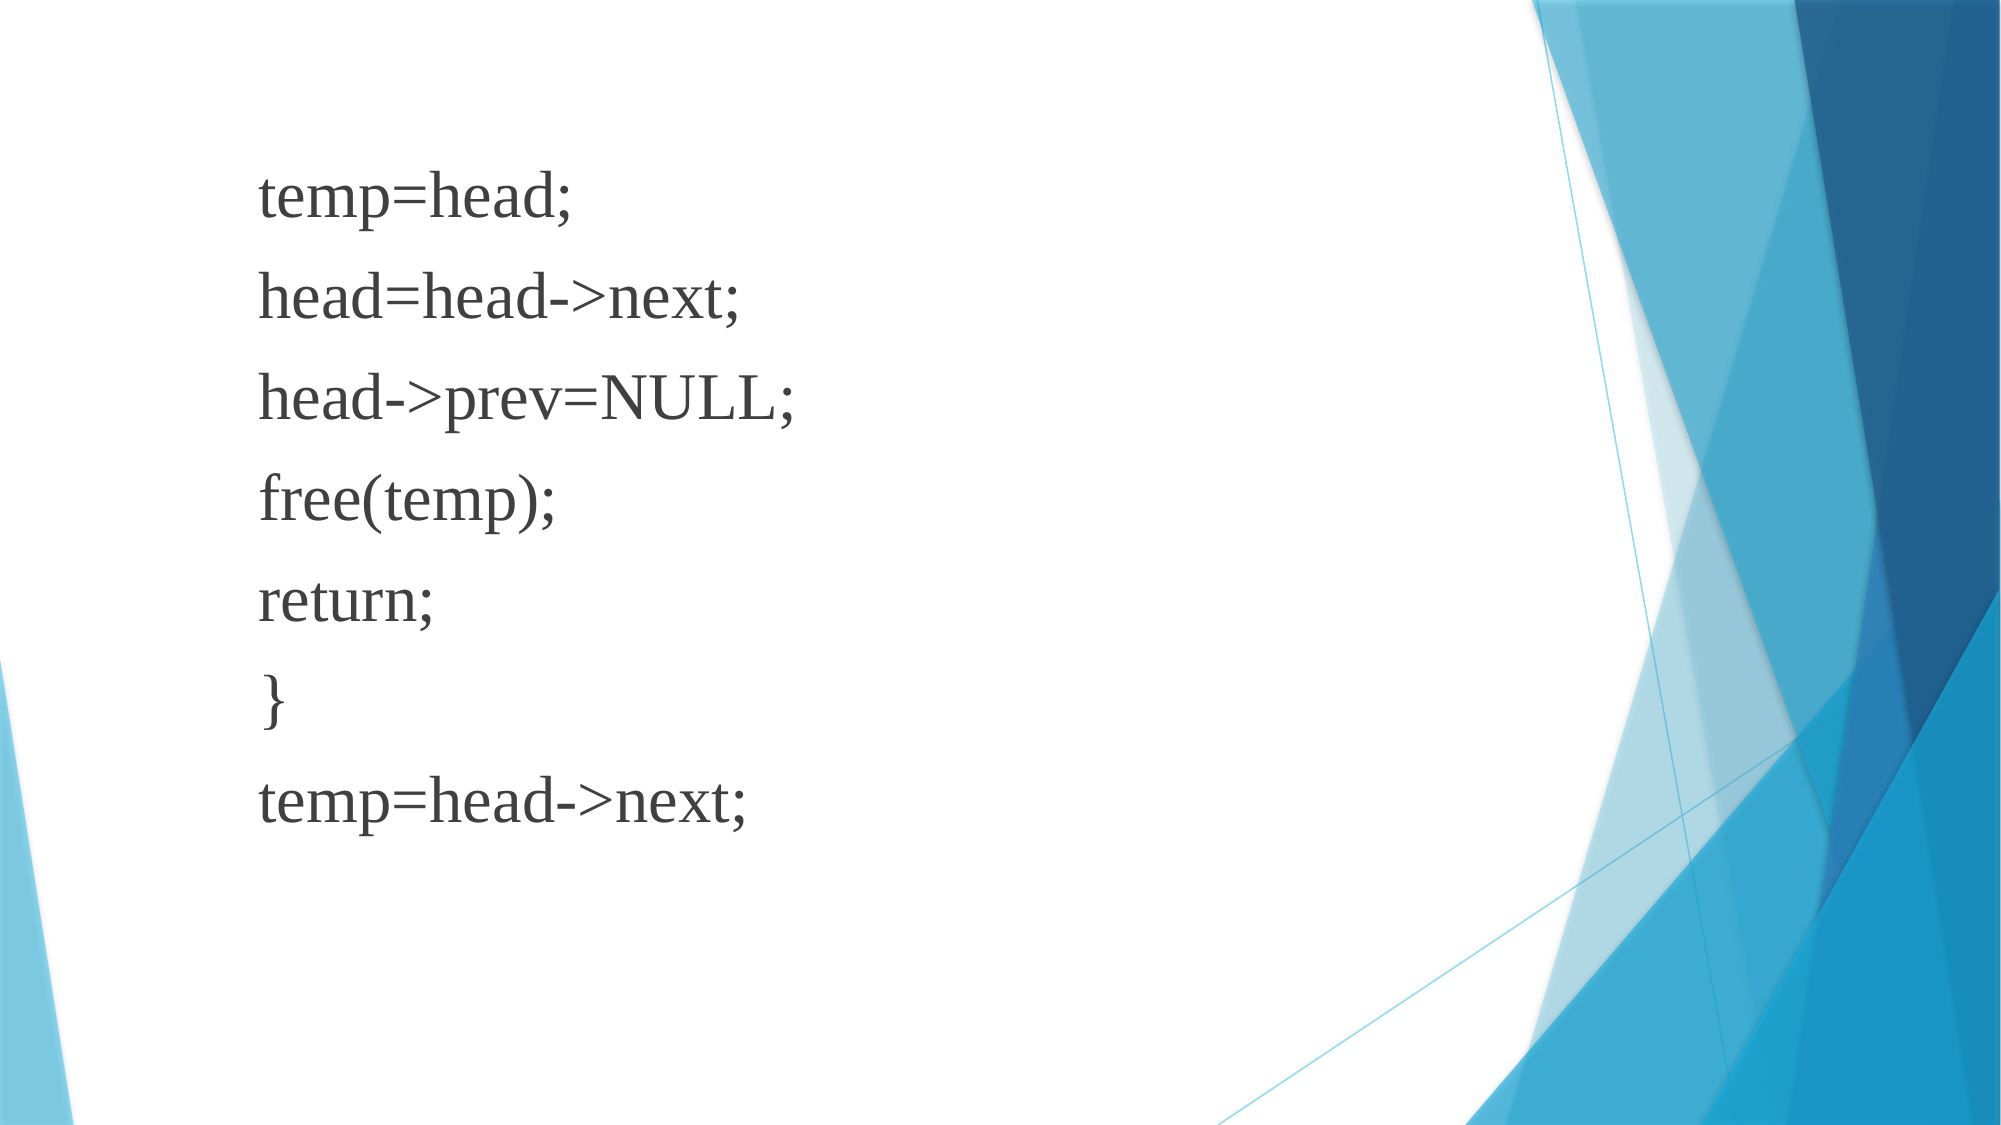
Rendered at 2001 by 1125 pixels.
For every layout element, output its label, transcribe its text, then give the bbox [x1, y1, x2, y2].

list temp=head; head=head->next; head->prev=NULL; free(temp); return; } temp=head->next; [93, 143, 1226, 863]
